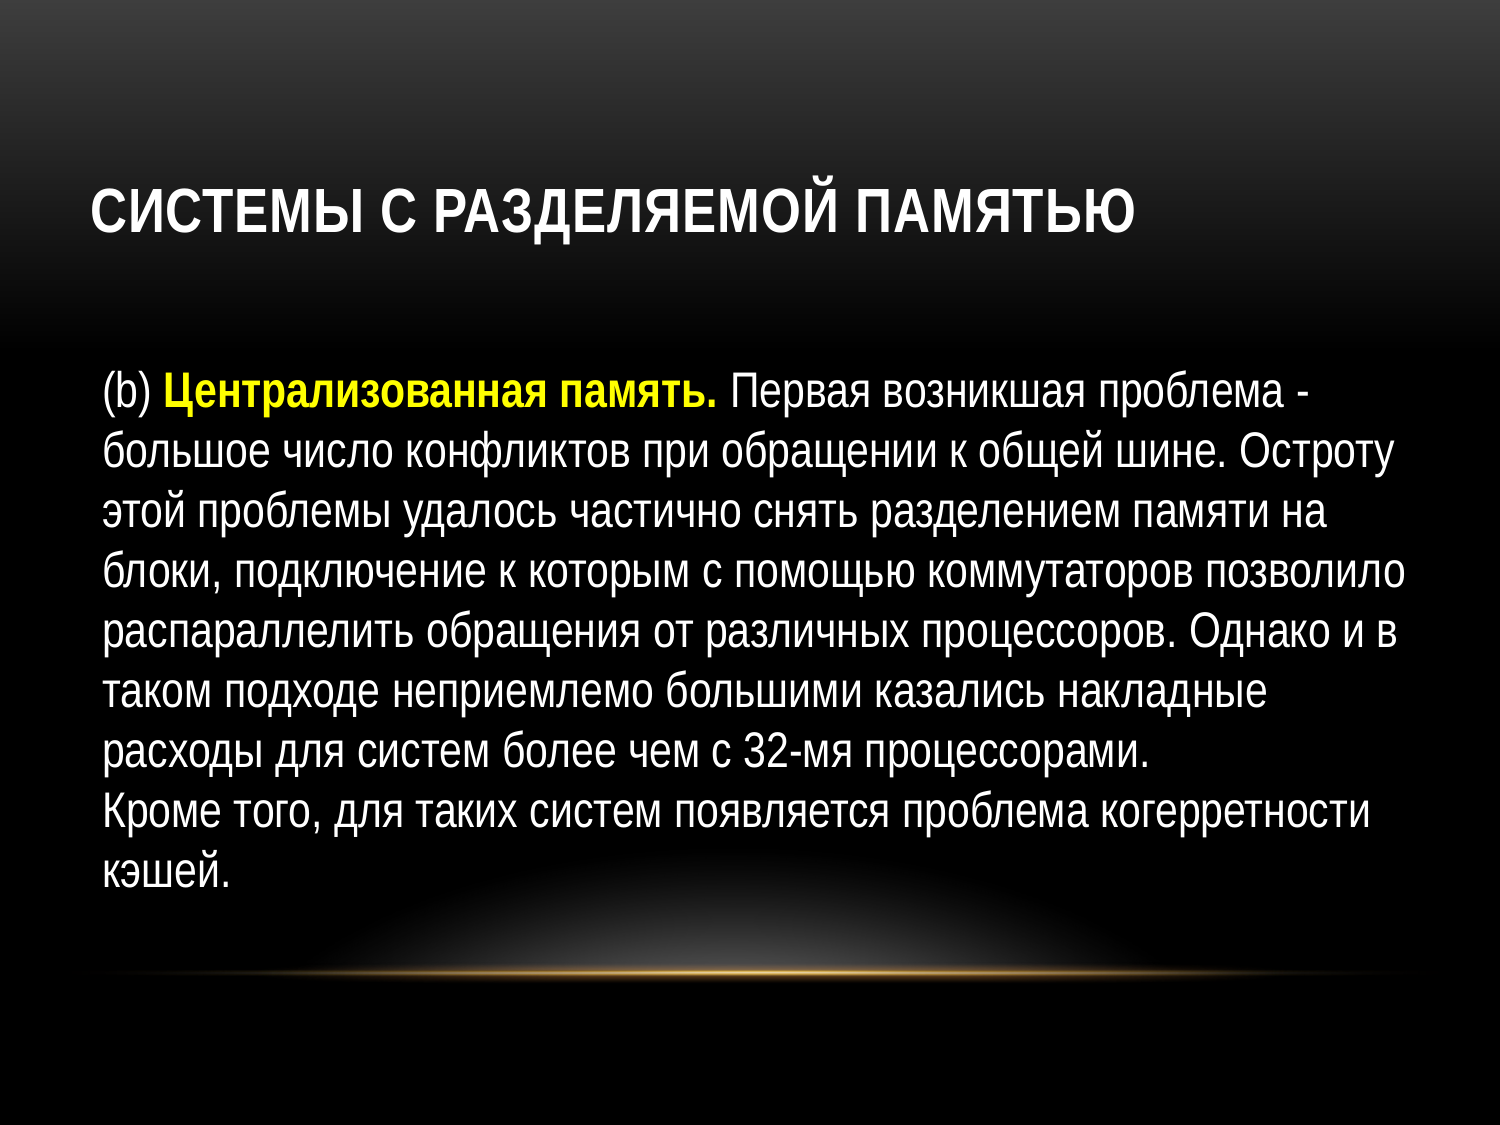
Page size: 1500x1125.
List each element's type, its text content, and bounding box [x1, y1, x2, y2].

text_box (b) Централизованная память. Первая возникшая проблема - большое число конфликтов при обращении к общей шине. Остроту этой проблемы удалось частично снять разделением памяти на блоки, подключение к которым с помощью коммутаторов позволило распараллелить обращения от различных процессоров. Однако и в таком подходе неприемлемо большими казались накладные расходы для систем более чем с 32-мя процессорами. Кроме того, для таких систем появляется проблема когерретности кэшей. [87, 349, 1450, 905]
title Системы с разделяемой памятью [75, 57, 1425, 253]
picture [0, 0, 1500, 1125]
